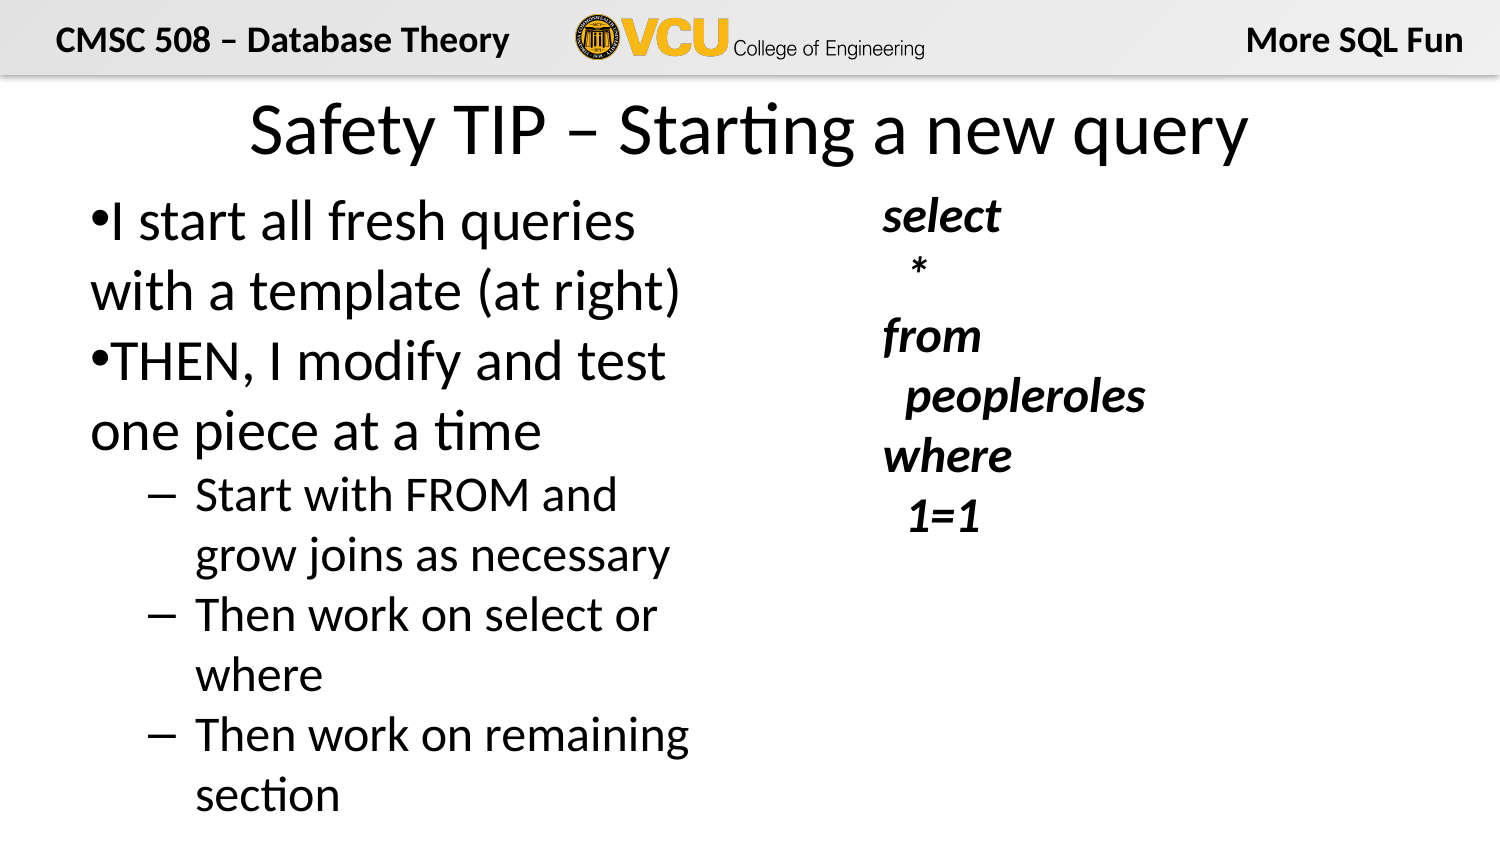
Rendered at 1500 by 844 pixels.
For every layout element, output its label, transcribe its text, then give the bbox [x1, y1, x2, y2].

list I start all fresh queries with a template (at right) THEN, I modify and test one piece at a time Start with FROM and grow joins as necessary Then work on select or where Then work on remaining section [75, 174, 738, 829]
picture [575, 14, 924, 60]
title Safety TIP – Starting a new query [75, 75, 1425, 175]
list select * from peopleroles where 1=1 [762, 174, 1425, 829]
